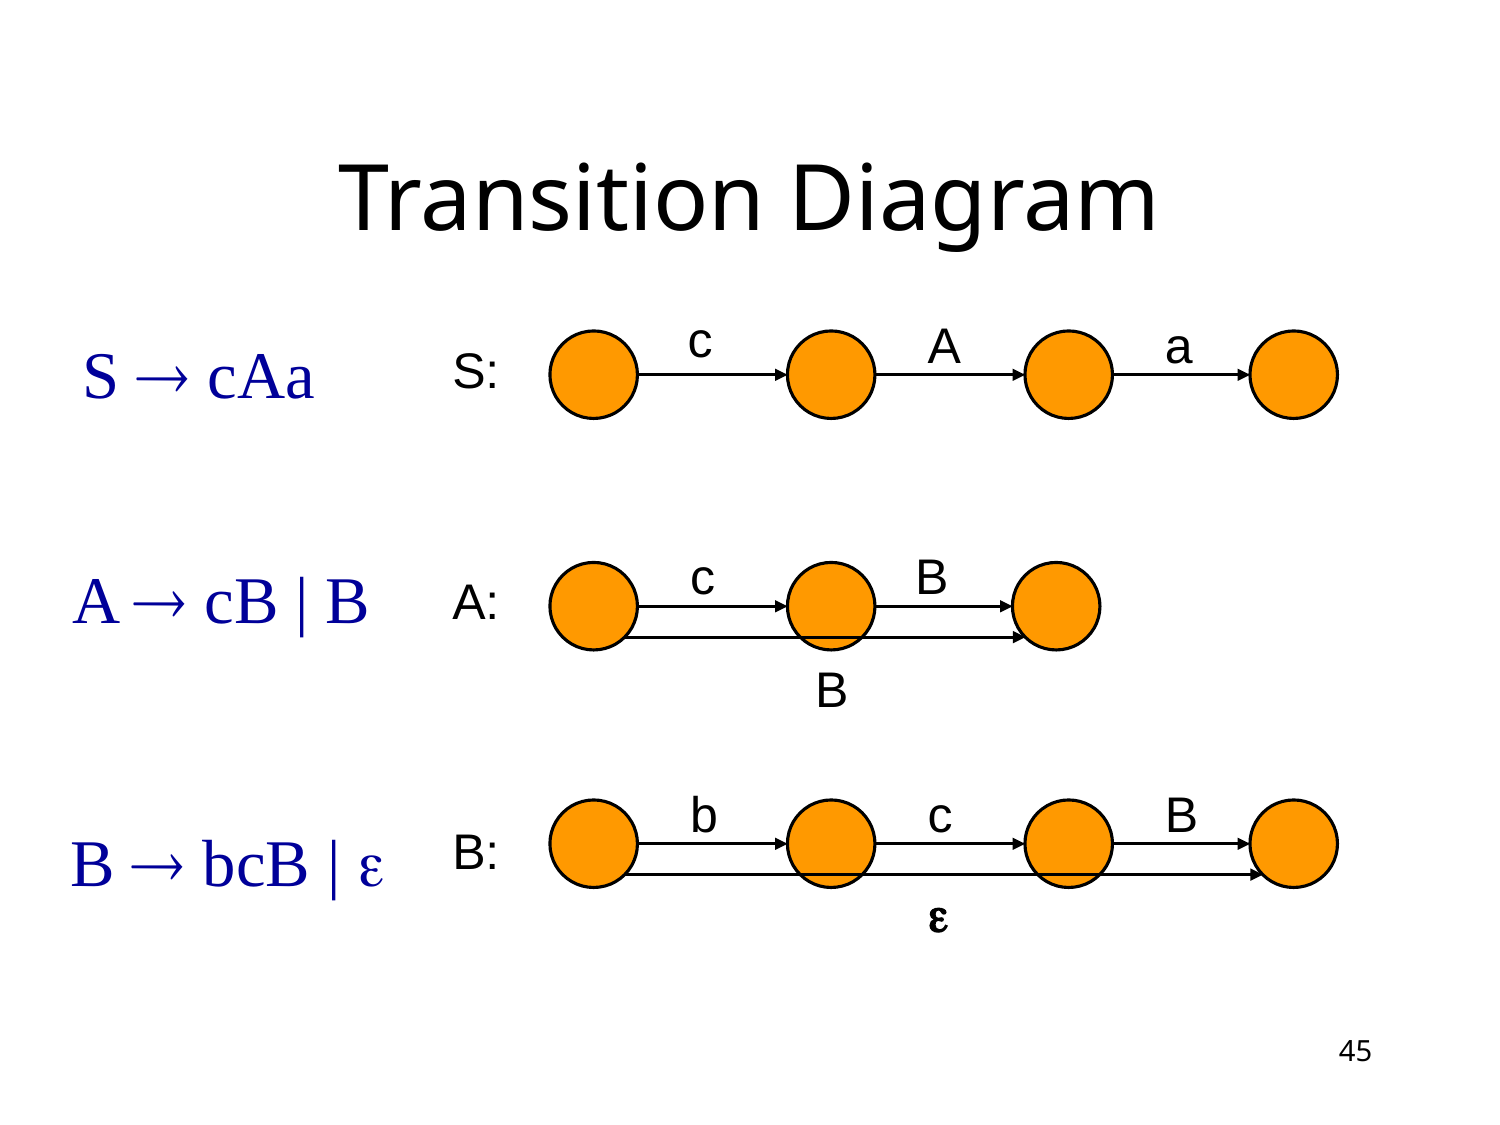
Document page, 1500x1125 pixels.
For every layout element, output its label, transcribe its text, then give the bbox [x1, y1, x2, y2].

text_box B  bcB |  [55, 812, 402, 908]
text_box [437, 537, 1101, 726]
title Transition Diagram [112, 99, 1388, 288]
text_box S  cAa [68, 324, 331, 420]
text_box A  cB | B [57, 549, 402, 645]
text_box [437, 774, 1338, 950]
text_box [437, 299, 1338, 419]
slide_number 45 [1074, 1024, 1388, 1101]
